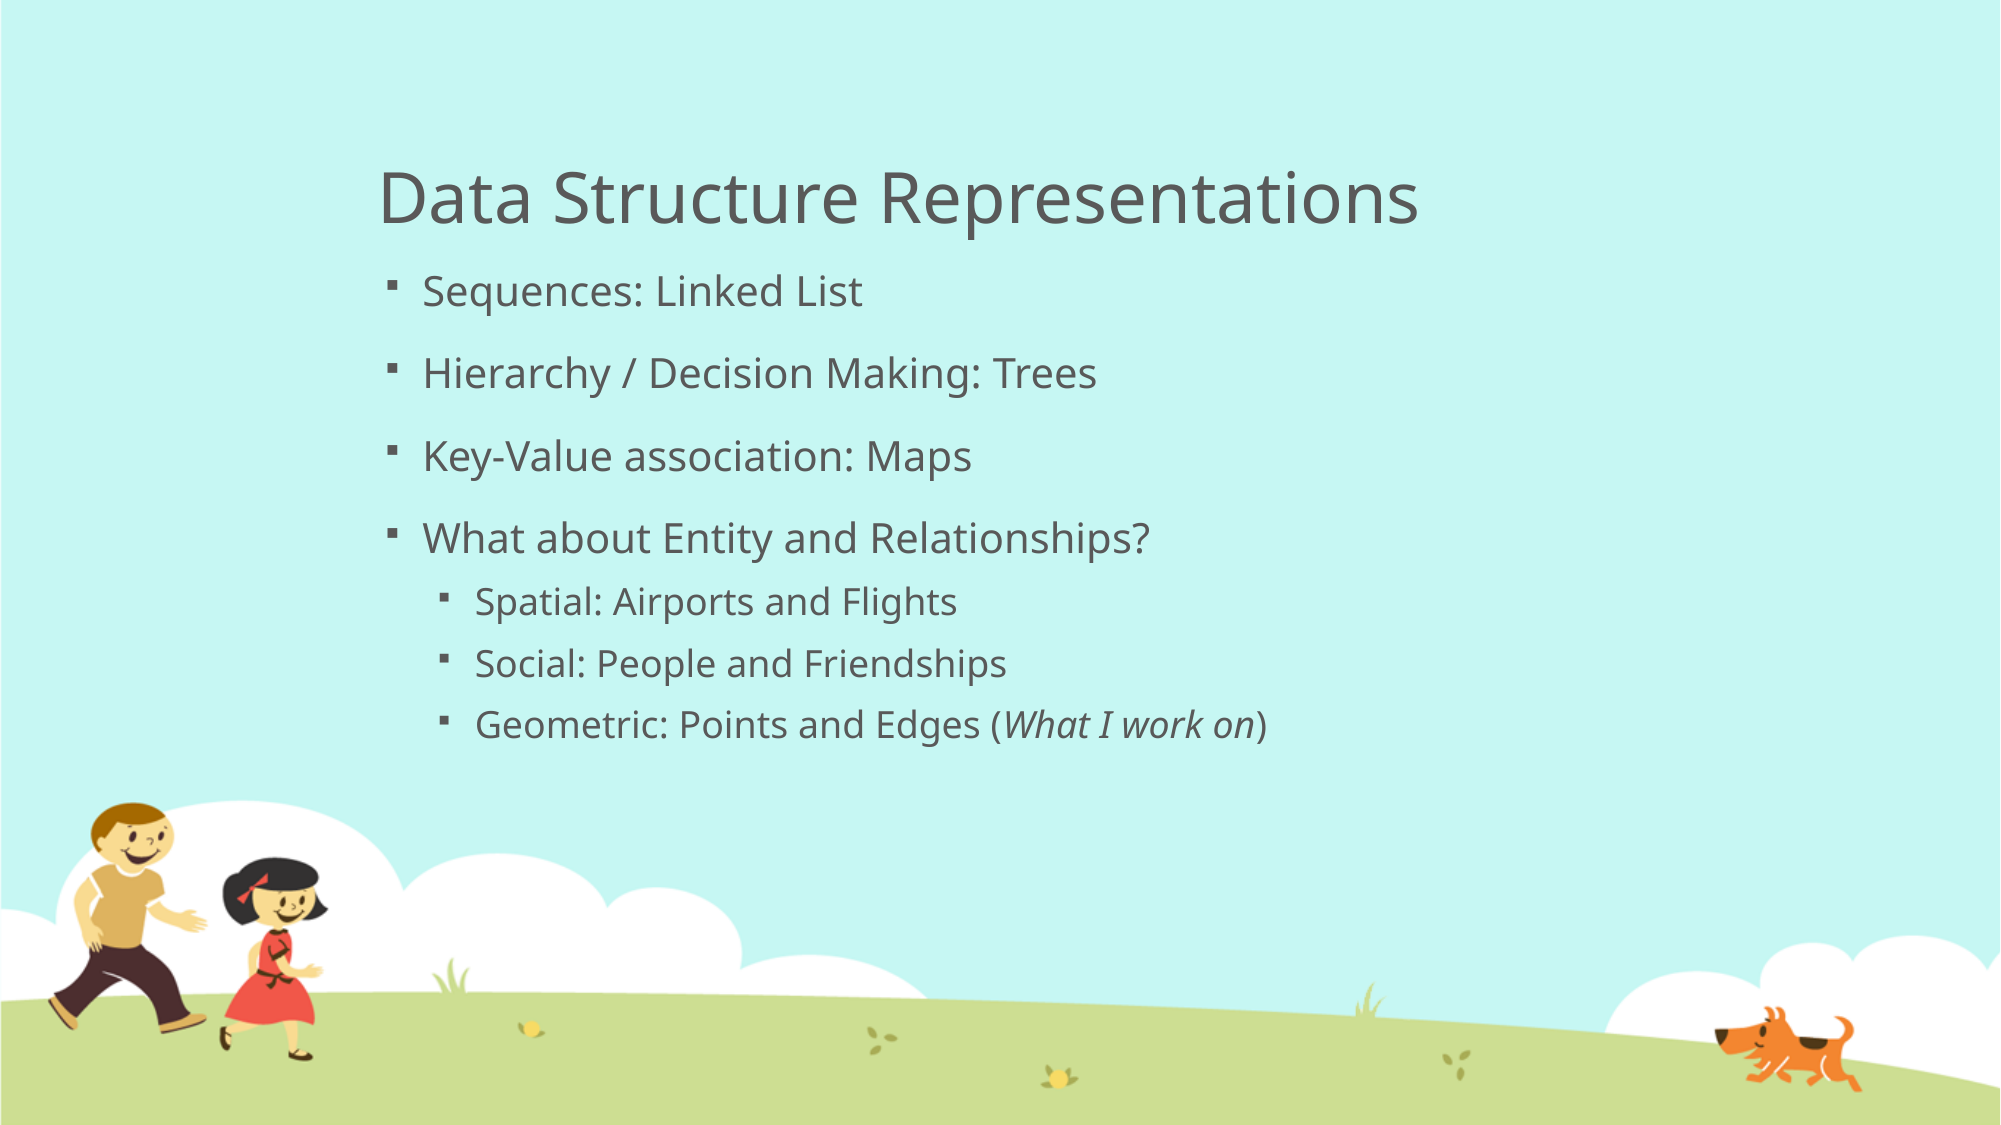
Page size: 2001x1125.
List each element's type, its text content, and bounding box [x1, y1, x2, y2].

list Sequences: Linked List Hierarchy / Decision Making: Trees Key-Value association: Maps What about Entity and Relationships? Spatial: Airports and Flights Social: People and Friendships Geometric: Points and Edges (What I work on) [362, 262, 1381, 938]
picture [0, 0, 2001, 1125]
title Data Structure Representations [362, 50, 1900, 247]
